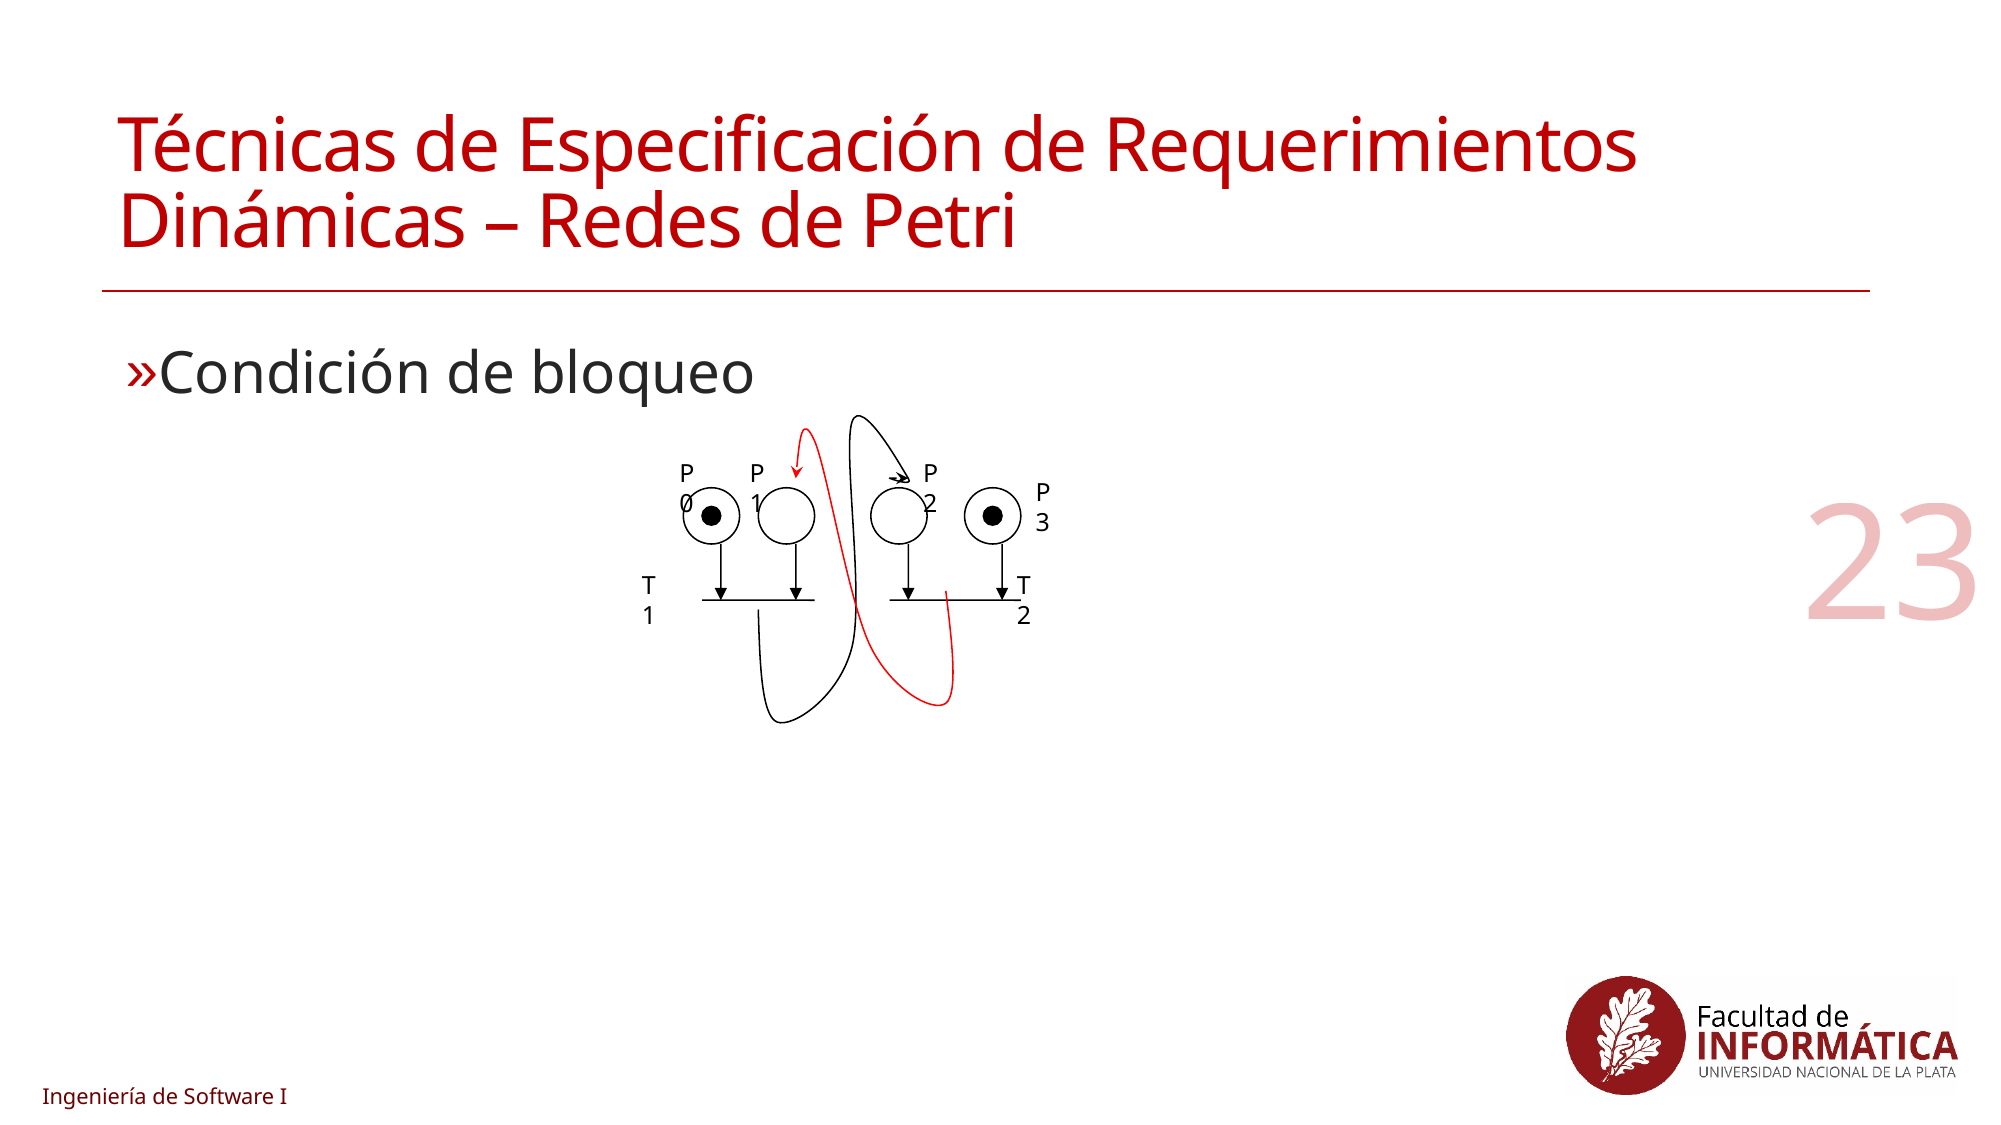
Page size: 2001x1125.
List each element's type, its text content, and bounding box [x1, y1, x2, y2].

picture [1566, 976, 1958, 1095]
text_box T2 [1002, 562, 1059, 619]
text_box [995, 543, 1003, 600]
text_box P0 [664, 450, 721, 507]
text_box [758, 539, 856, 723]
text_box [758, 488, 815, 545]
text_box [792, 428, 954, 706]
text_box [849, 415, 908, 524]
text_box [983, 506, 1003, 526]
text_box P2 [908, 450, 965, 507]
text_box [714, 543, 728, 600]
text_box P3 [1020, 468, 1078, 526]
footer Ingeniería de Software I [27, 1075, 382, 1111]
text_box [701, 507, 721, 526]
text_box [683, 489, 740, 545]
title Técnicas de Especificación de Requerimientos Dinámicas – Redes de Petri [102, 82, 1875, 291]
text_box T1 [627, 562, 684, 619]
text_box P1 [734, 450, 792, 507]
list Condición de bloqueo [110, 338, 1875, 956]
slide_number 23 [1520, 456, 2000, 686]
text_box [870, 487, 928, 545]
text_box [964, 487, 1020, 545]
